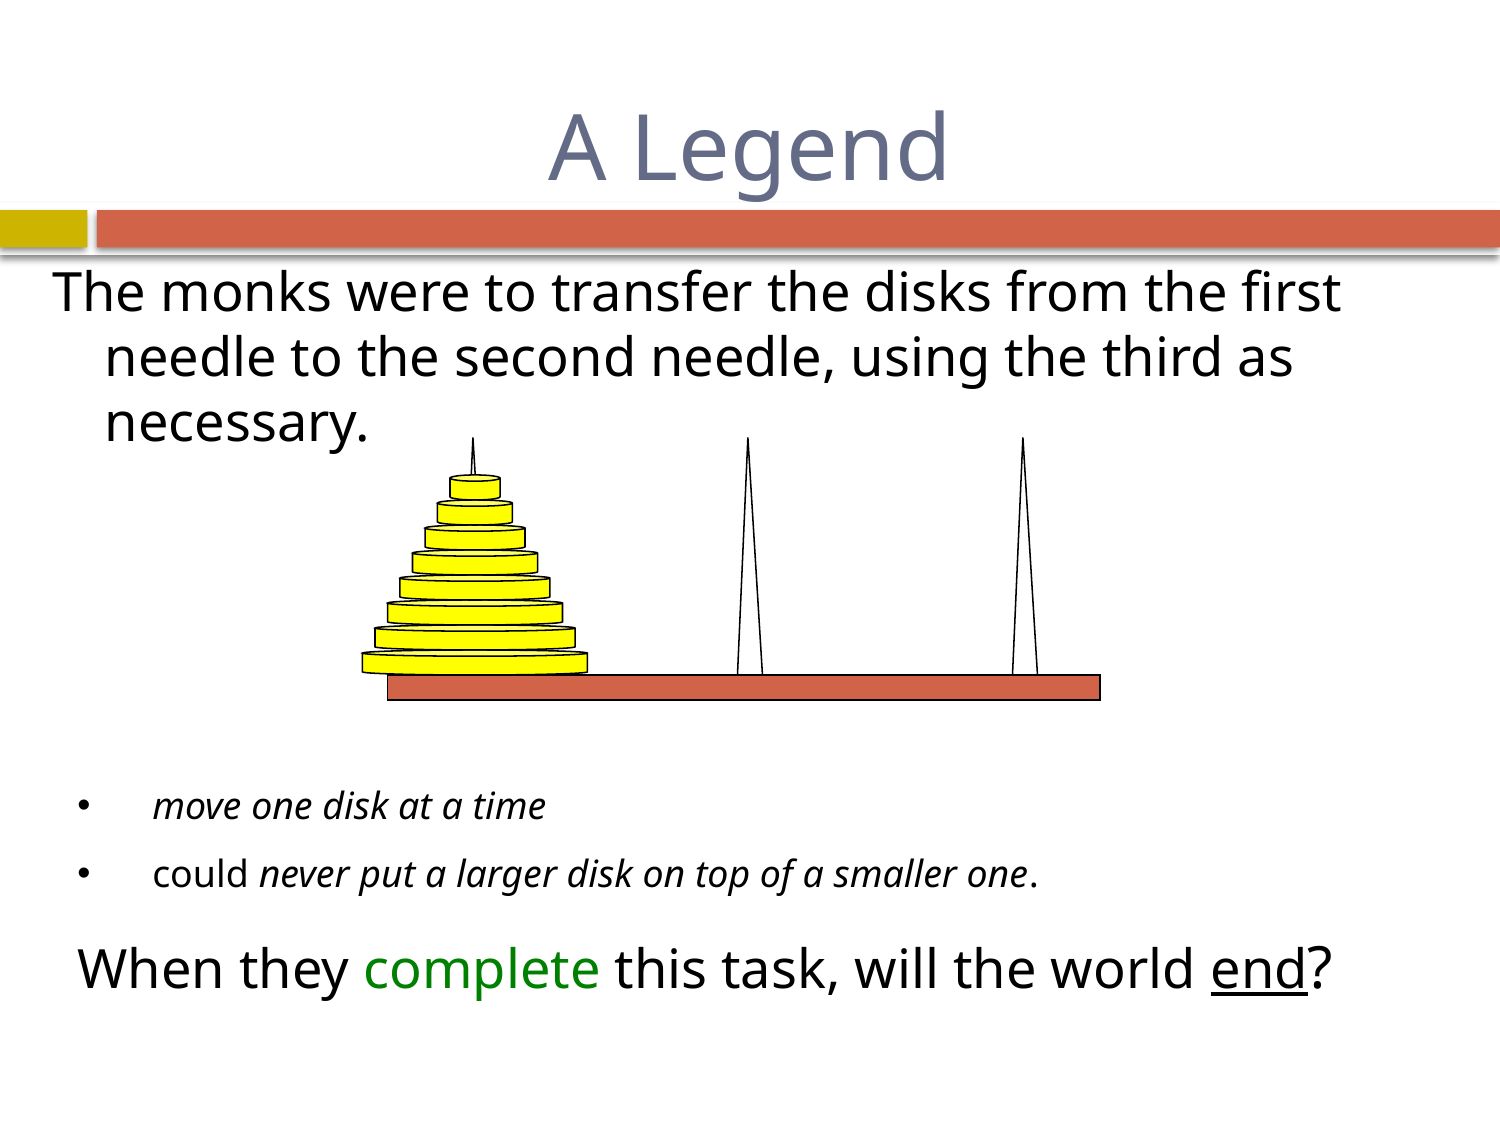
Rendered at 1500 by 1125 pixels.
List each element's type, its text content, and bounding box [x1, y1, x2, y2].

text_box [362, 474, 588, 676]
list The monks were to transfer the disks from the first needle to the second needle, using the third as necessary. [37, 249, 1475, 400]
title A Legend [150, 50, 1350, 238]
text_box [387, 437, 1101, 701]
text_box move one disk at a time could never put a larger disk on top of a smaller one. When they complete this task, will the world end? [62, 774, 1463, 925]
